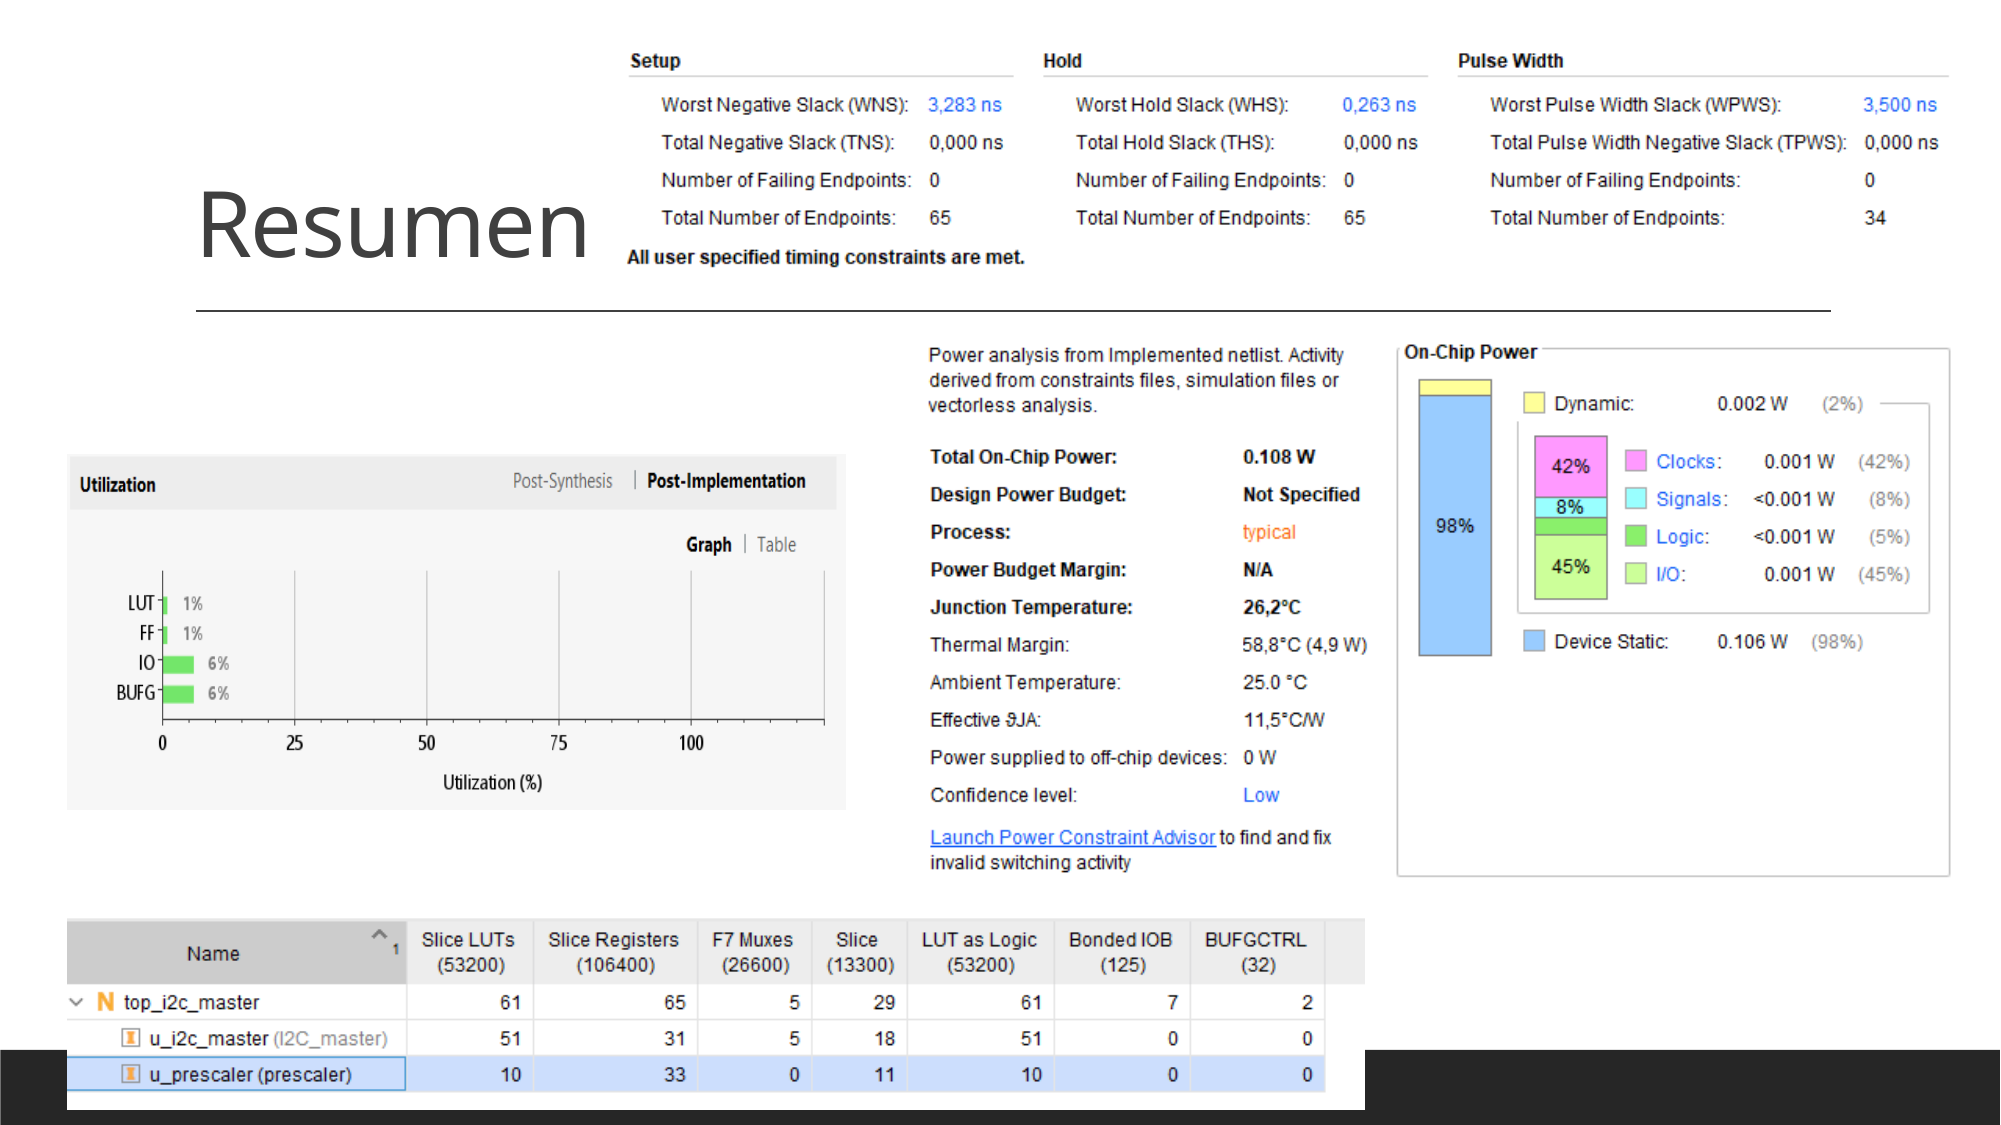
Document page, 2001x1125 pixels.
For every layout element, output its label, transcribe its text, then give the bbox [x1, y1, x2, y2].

picture [67, 454, 846, 811]
picture [67, 323, 2000, 1111]
picture [612, 27, 2000, 305]
title Resumen [180, 47, 609, 285]
